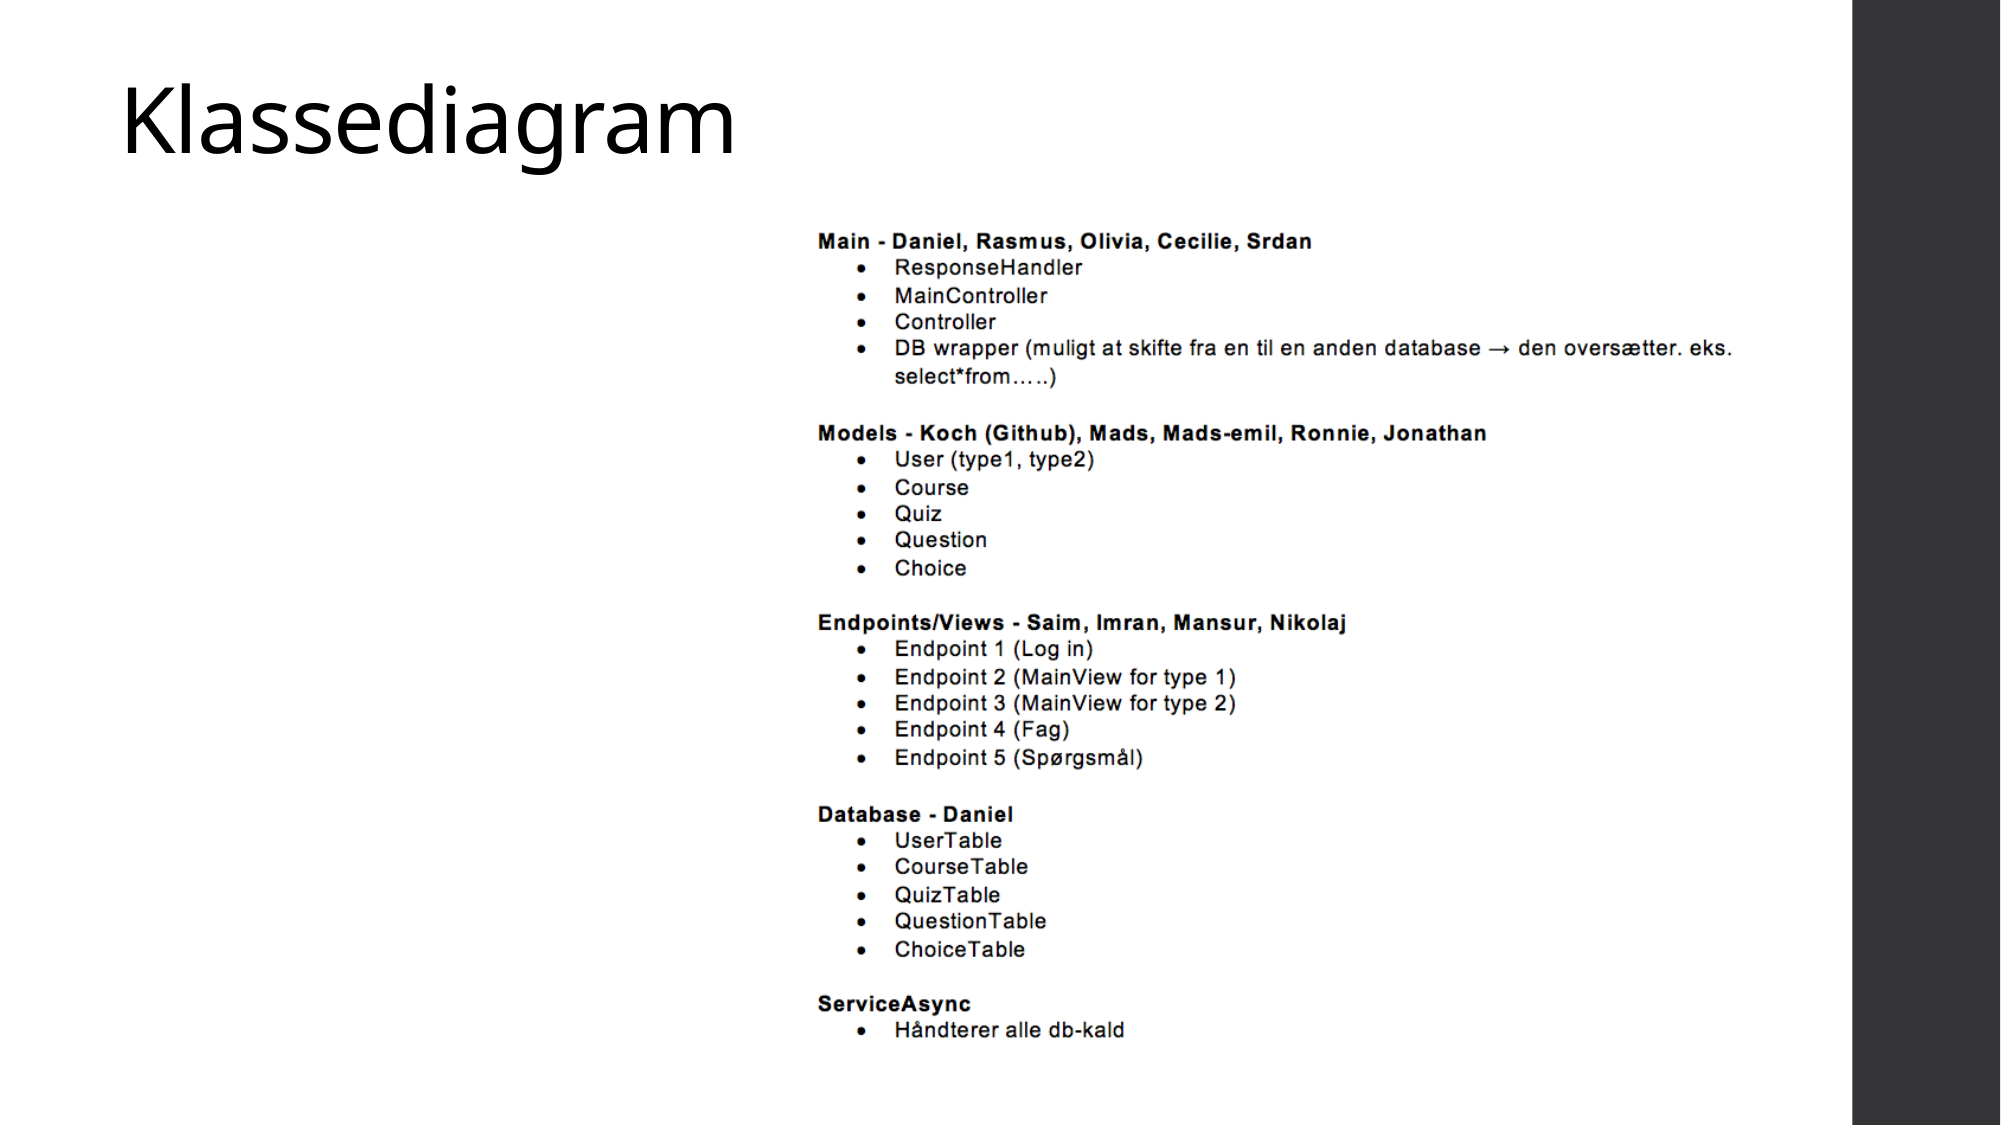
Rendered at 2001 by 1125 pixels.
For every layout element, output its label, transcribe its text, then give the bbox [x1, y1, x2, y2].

picture [806, 217, 1742, 1054]
title Klassediagram [104, 0, 1695, 181]
